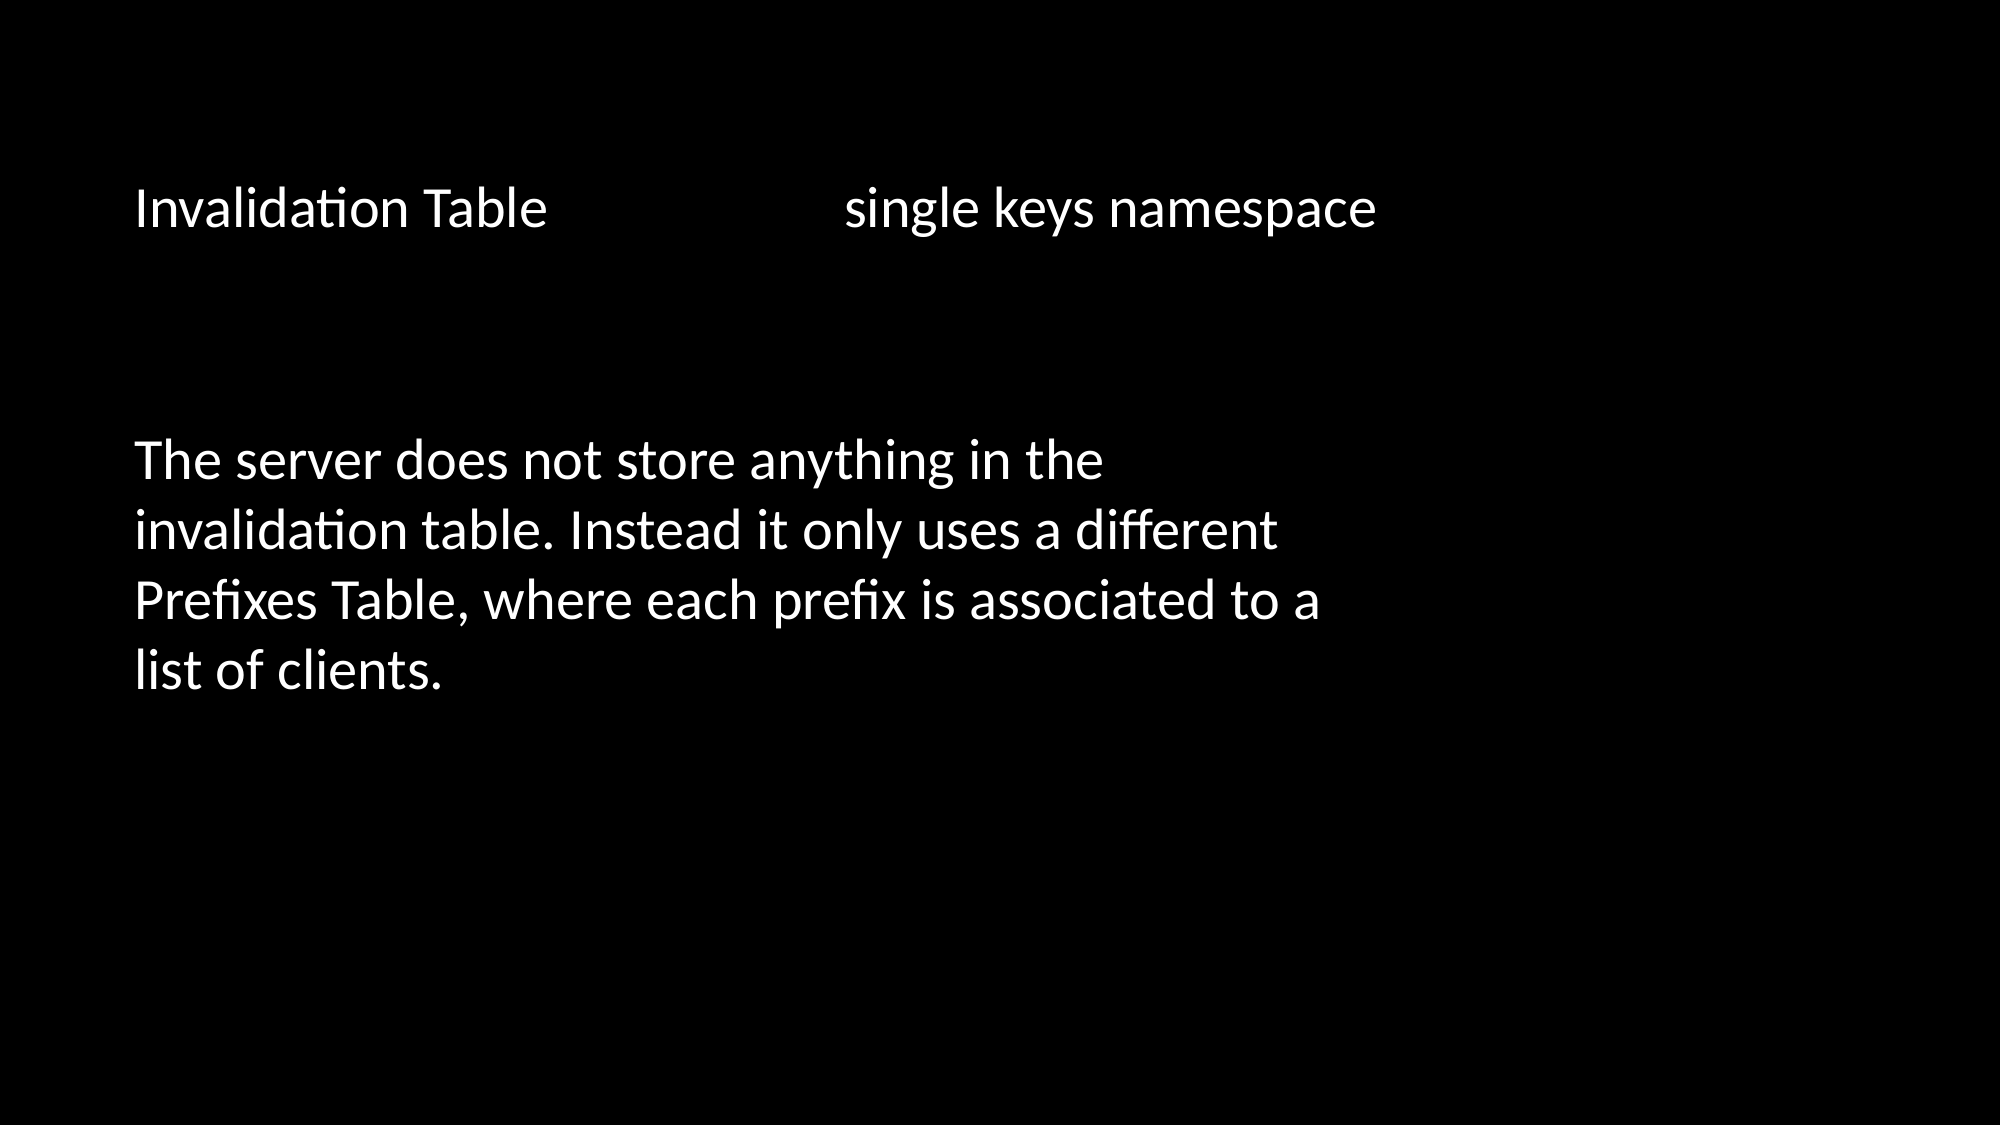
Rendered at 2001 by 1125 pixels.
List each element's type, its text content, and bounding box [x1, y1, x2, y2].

text_box The server does not store anything in the invalidation table. Instead it only uses a different Prefixes Table, where each prefix is associated to a list of clients. [119, 413, 1388, 709]
text_box Invalidation Table [119, 161, 829, 247]
text_box single keys namespace [829, 161, 1543, 247]
